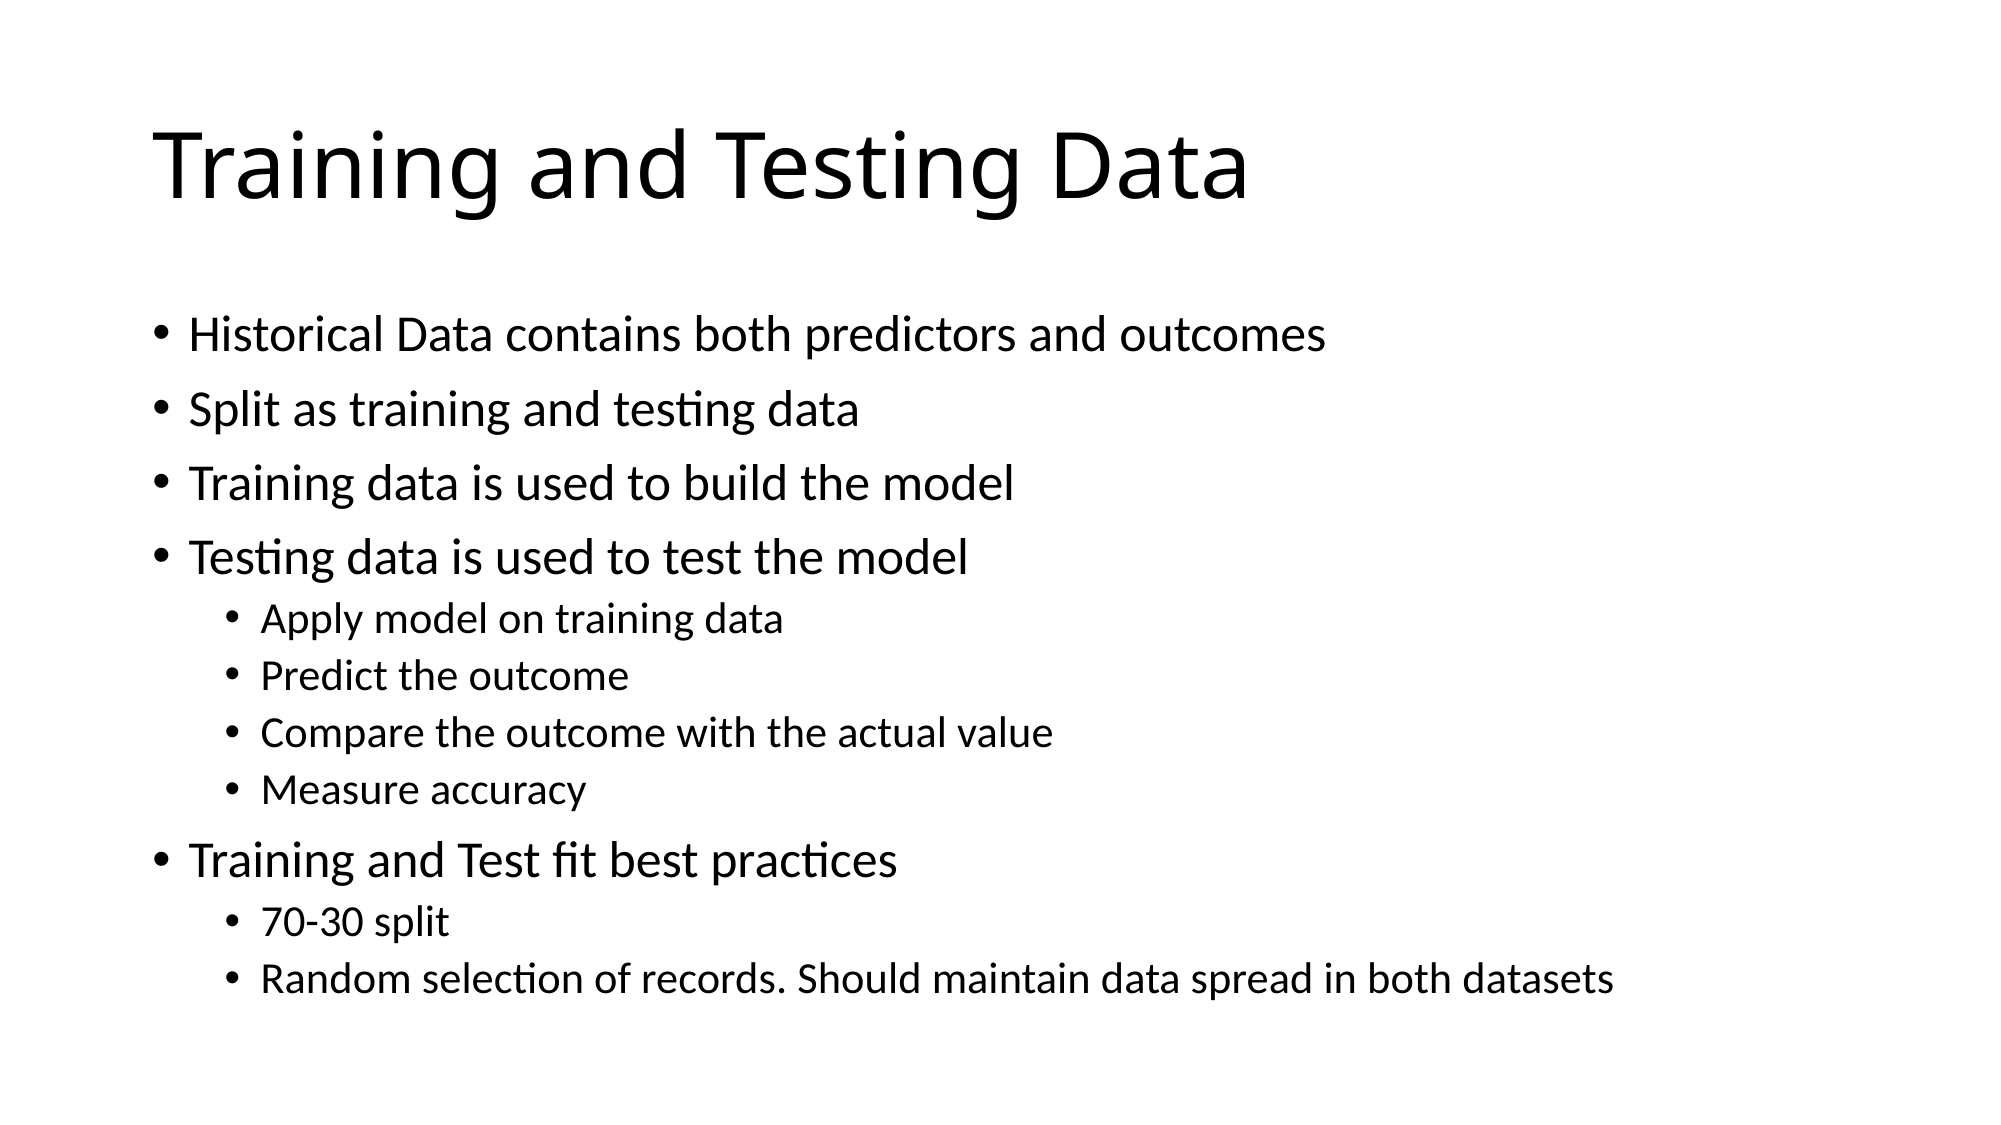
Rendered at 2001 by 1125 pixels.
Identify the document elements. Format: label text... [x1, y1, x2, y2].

title Training and Testing Data [137, 59, 1863, 278]
list Historical Data contains both predictors and outcomes Split as training and testing data Training data is used to build the model Testing data is used to test the model Apply model on training data Predict the outcome Compare the outcome with the actual value Measure accuracy Training and Test fit best practices 70-30 split Random selection of records. Should maintain data spread in both datasets [137, 299, 1863, 1014]
